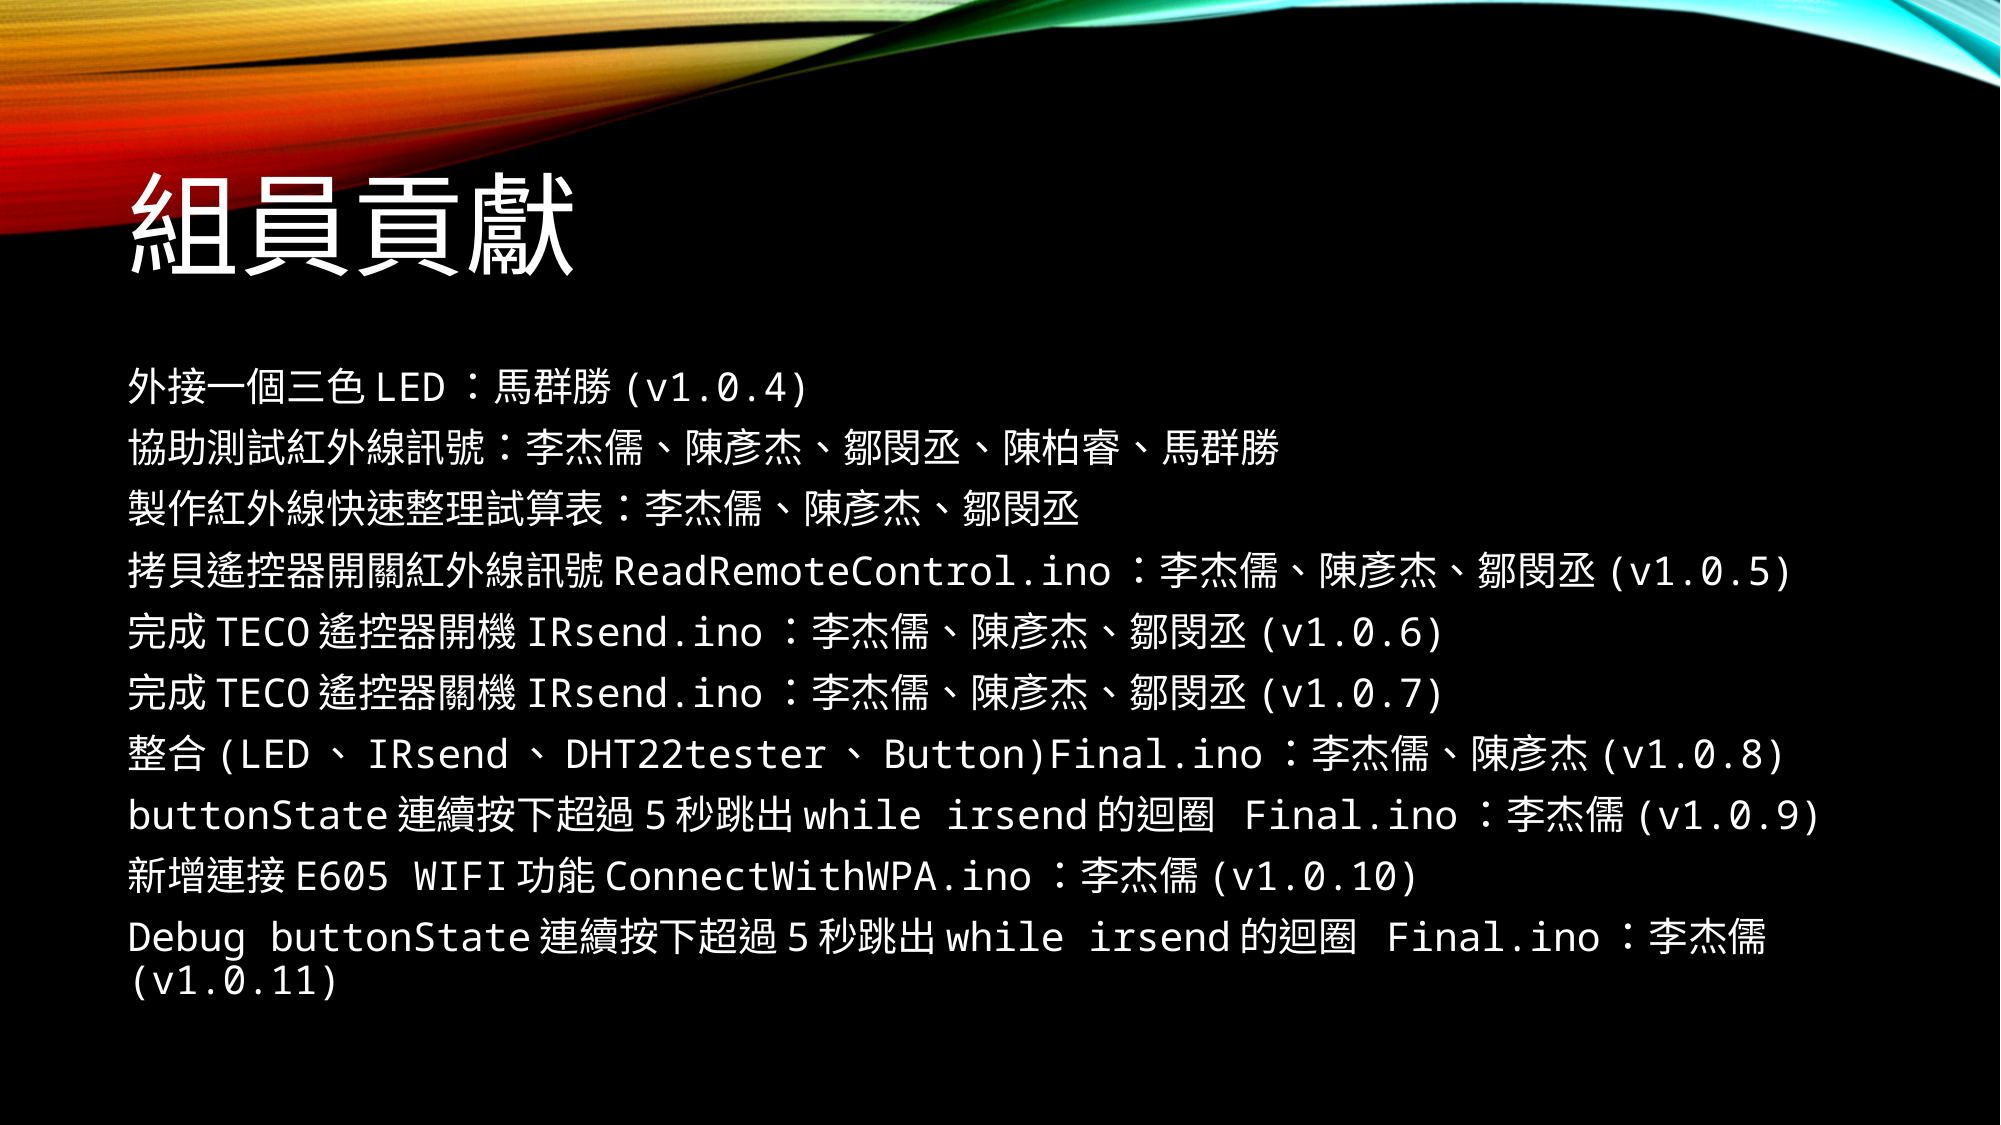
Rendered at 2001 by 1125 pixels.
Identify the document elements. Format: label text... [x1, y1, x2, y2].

title 組員貢獻 [112, 125, 1888, 338]
list 外接一個三色LED：馬群勝(v1.0.4) 協助測試紅外線訊號：李杰儒、陳彥杰、鄒閔丞、陳柏睿、馬群勝 製作紅外線快速整理試算表：李杰儒、陳彥杰、鄒閔丞 拷貝遙控器開關紅外線訊號ReadRemoteControl.ino：李杰儒、陳彥杰、鄒閔丞(v1.0.5) 完成TECO遙控器開機IRsend.ino：李杰儒、陳彥杰、鄒閔丞(v1.0.6) 完成TECO遙控器關機IRsend.ino：李杰儒、陳彥杰、鄒閔丞(v1.0.7) 整合(LED、IRsend、DHT22tester、Button)Final.ino：李杰儒、陳彥杰(v1.0.8) buttonState連續按下超過5秒跳出while irsend的迴圈 Final.ino：李杰儒(v1.0.9) 新增連接E605 WIFI功能ConnectWithWPA.ino：李杰儒(v1.0.10) Debug buttonState連續按下超過5秒跳出while irsend的迴圈 Final.ino：李杰儒(v1.0.11) [112, 360, 1888, 1021]
picture [0, 0, 2000, 237]
